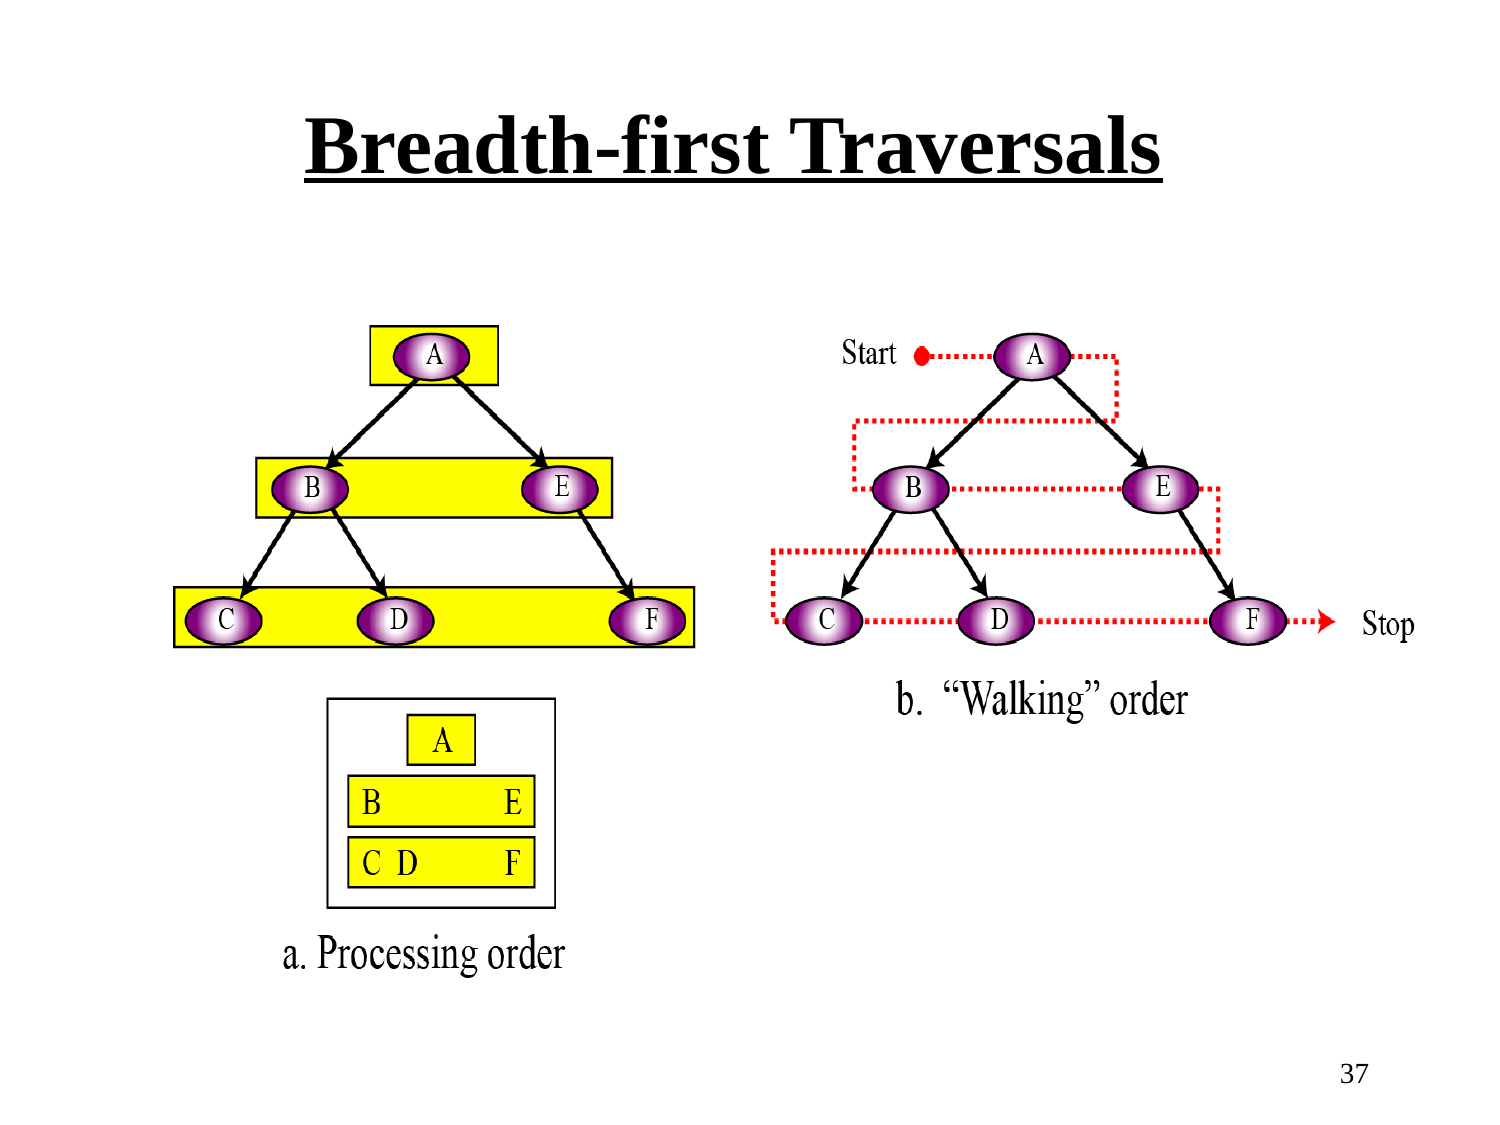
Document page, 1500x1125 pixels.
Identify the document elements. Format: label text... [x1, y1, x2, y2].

slide_number 37 [1071, 1046, 1385, 1123]
text_box Breadth-first Traversals [141, 82, 1327, 188]
picture [173, 325, 1415, 983]
